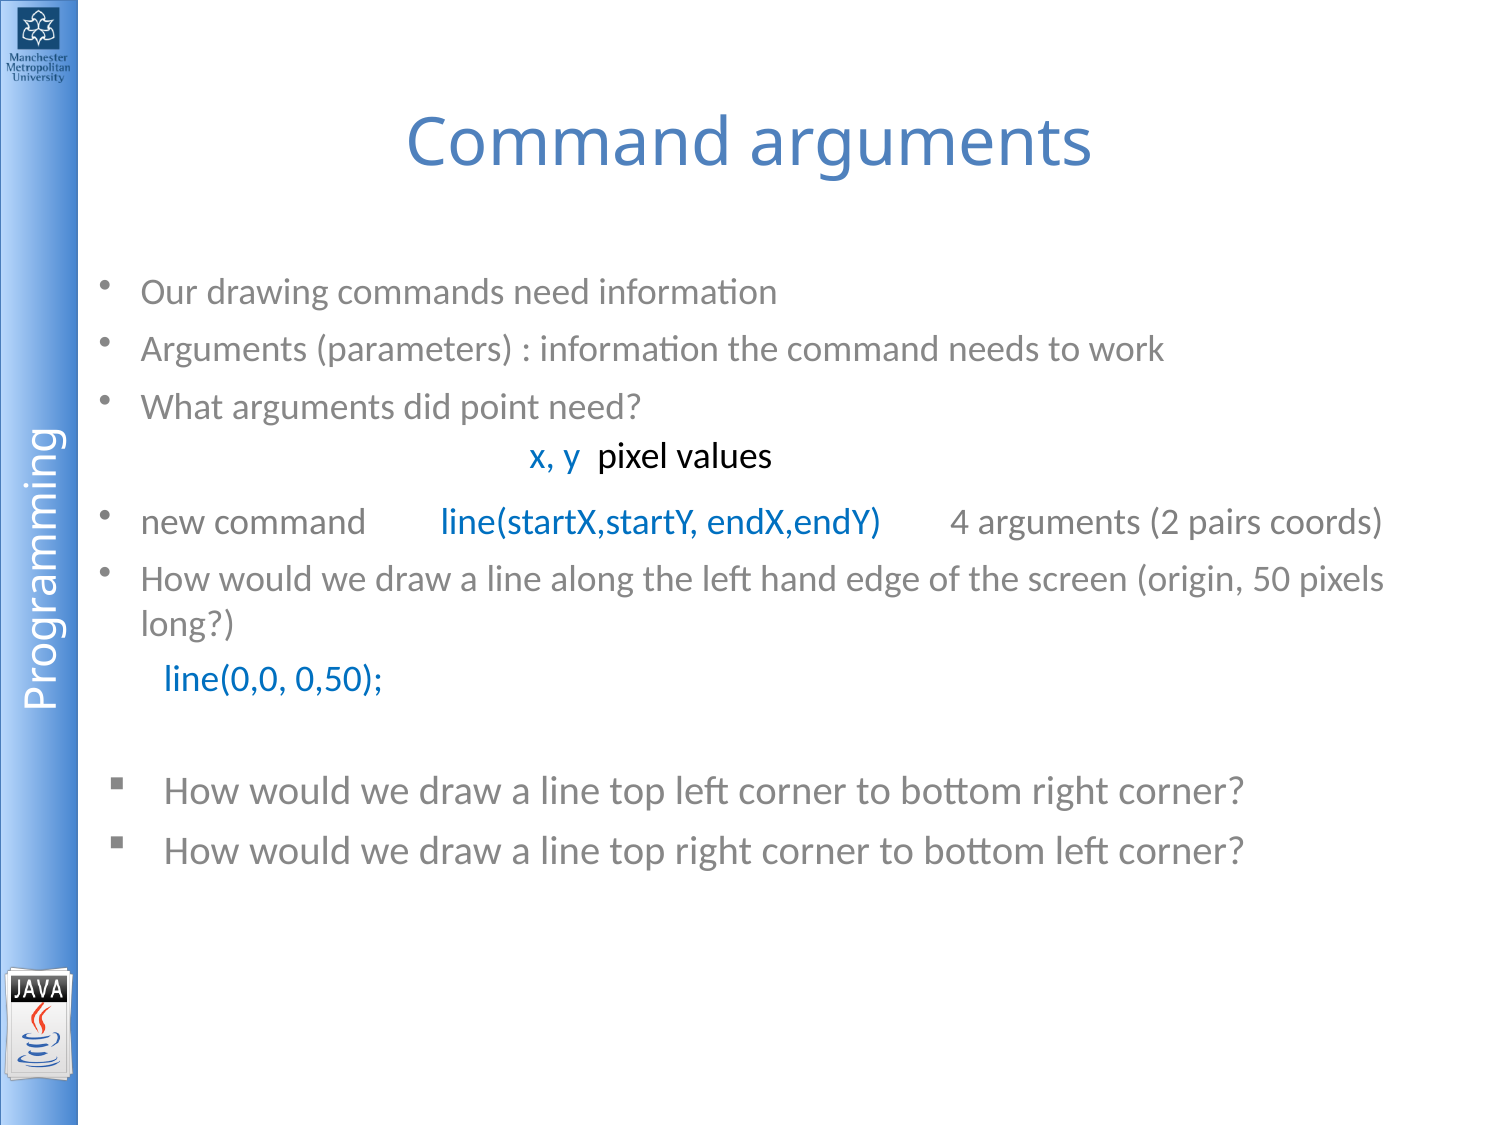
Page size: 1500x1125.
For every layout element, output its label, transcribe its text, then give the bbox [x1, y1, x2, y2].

picture [0, 966, 82, 1082]
text_box x, y pixel values [514, 423, 788, 484]
title Command arguments [75, 45, 1425, 233]
list Our drawing commands need information Arguments (parameters) : information the command needs to work What arguments did point need? new command line(startX,startY, endX,endY) 4 arguments (2 pairs coords) How would we draw a line along the left hand edge of the screen (origin, 50 pixels long?) line(0,0, 0,50); How would we draw a line top left corner to bottom right corner? How would we draw a line top right corner to bottom left corner? [92, 260, 1425, 1046]
picture [5, 7, 70, 83]
